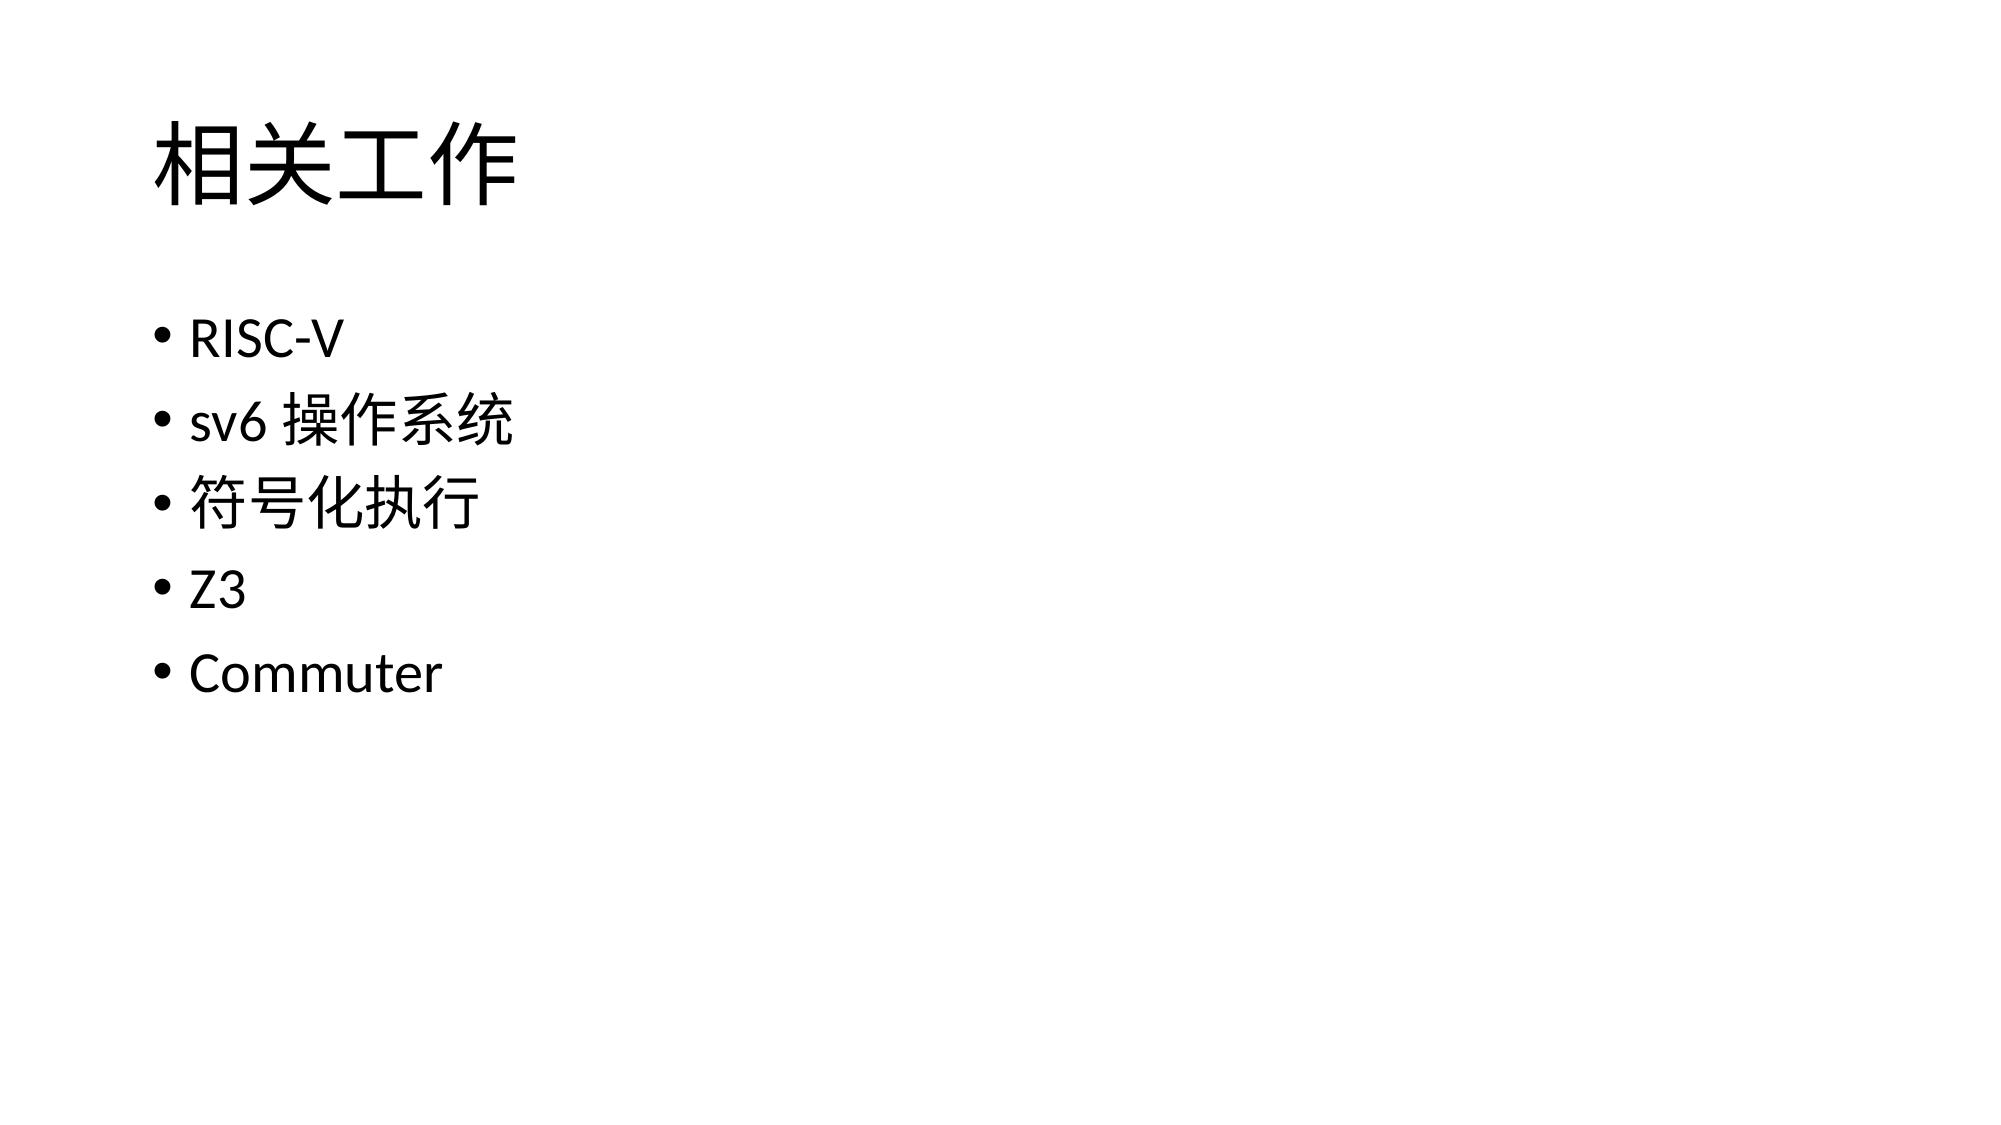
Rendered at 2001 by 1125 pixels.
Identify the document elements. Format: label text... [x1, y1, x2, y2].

list RISC-V sv6操作系统 符号化执行 Z3 Commuter [137, 299, 1863, 1014]
title 相关工作 [137, 59, 1863, 278]
